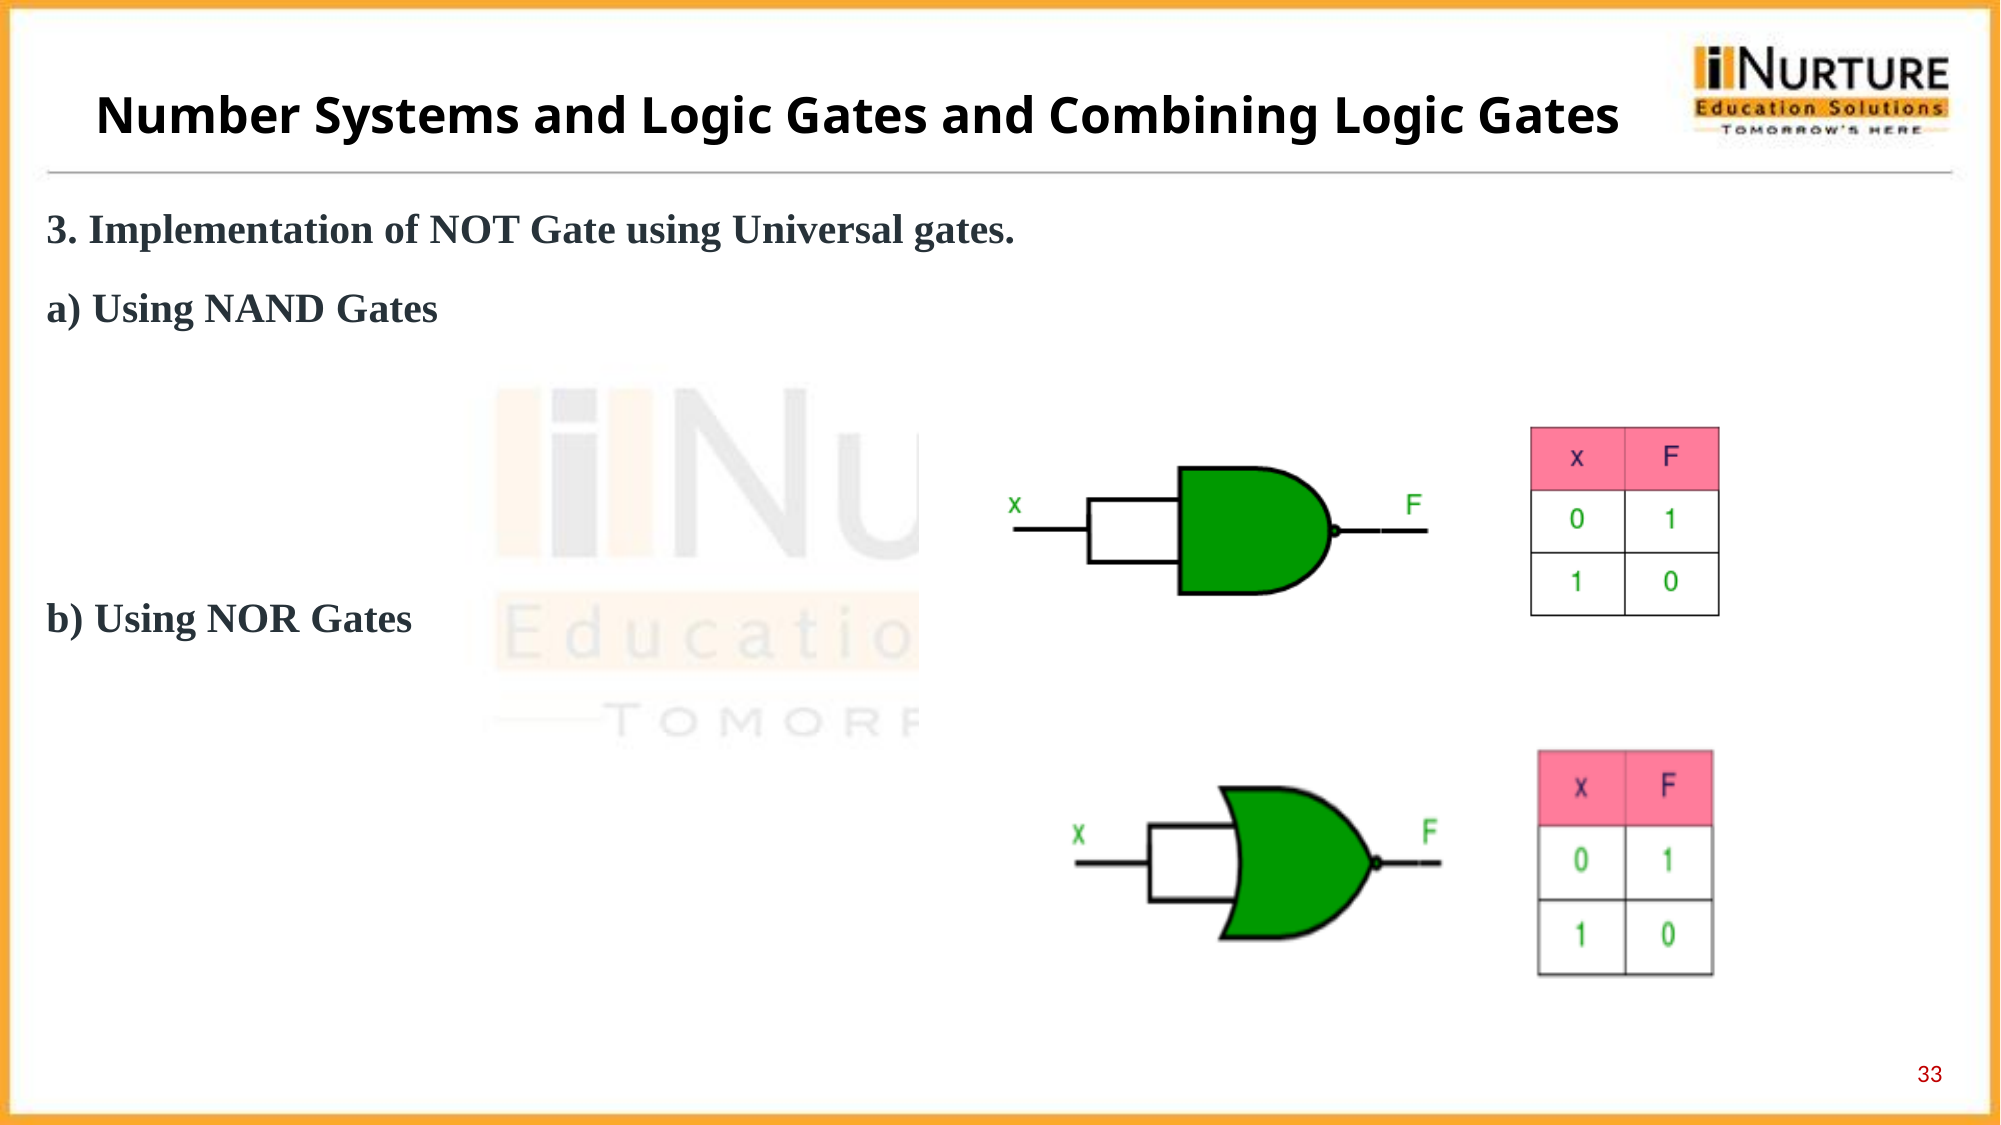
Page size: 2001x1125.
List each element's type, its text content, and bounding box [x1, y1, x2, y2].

text_box Number Systems and Logic Gates and Combining Logic Gates [80, 75, 1707, 151]
text_box 3. Implementation of NOT Gate using Universal gates. [31, 194, 1032, 259]
picture [0, 0, 2001, 1125]
slide_number 33 [1861, 1042, 1958, 1103]
text_box b) Using NOR Gates [31, 583, 914, 648]
text_box a) Using NAND Gates [31, 273, 1032, 338]
